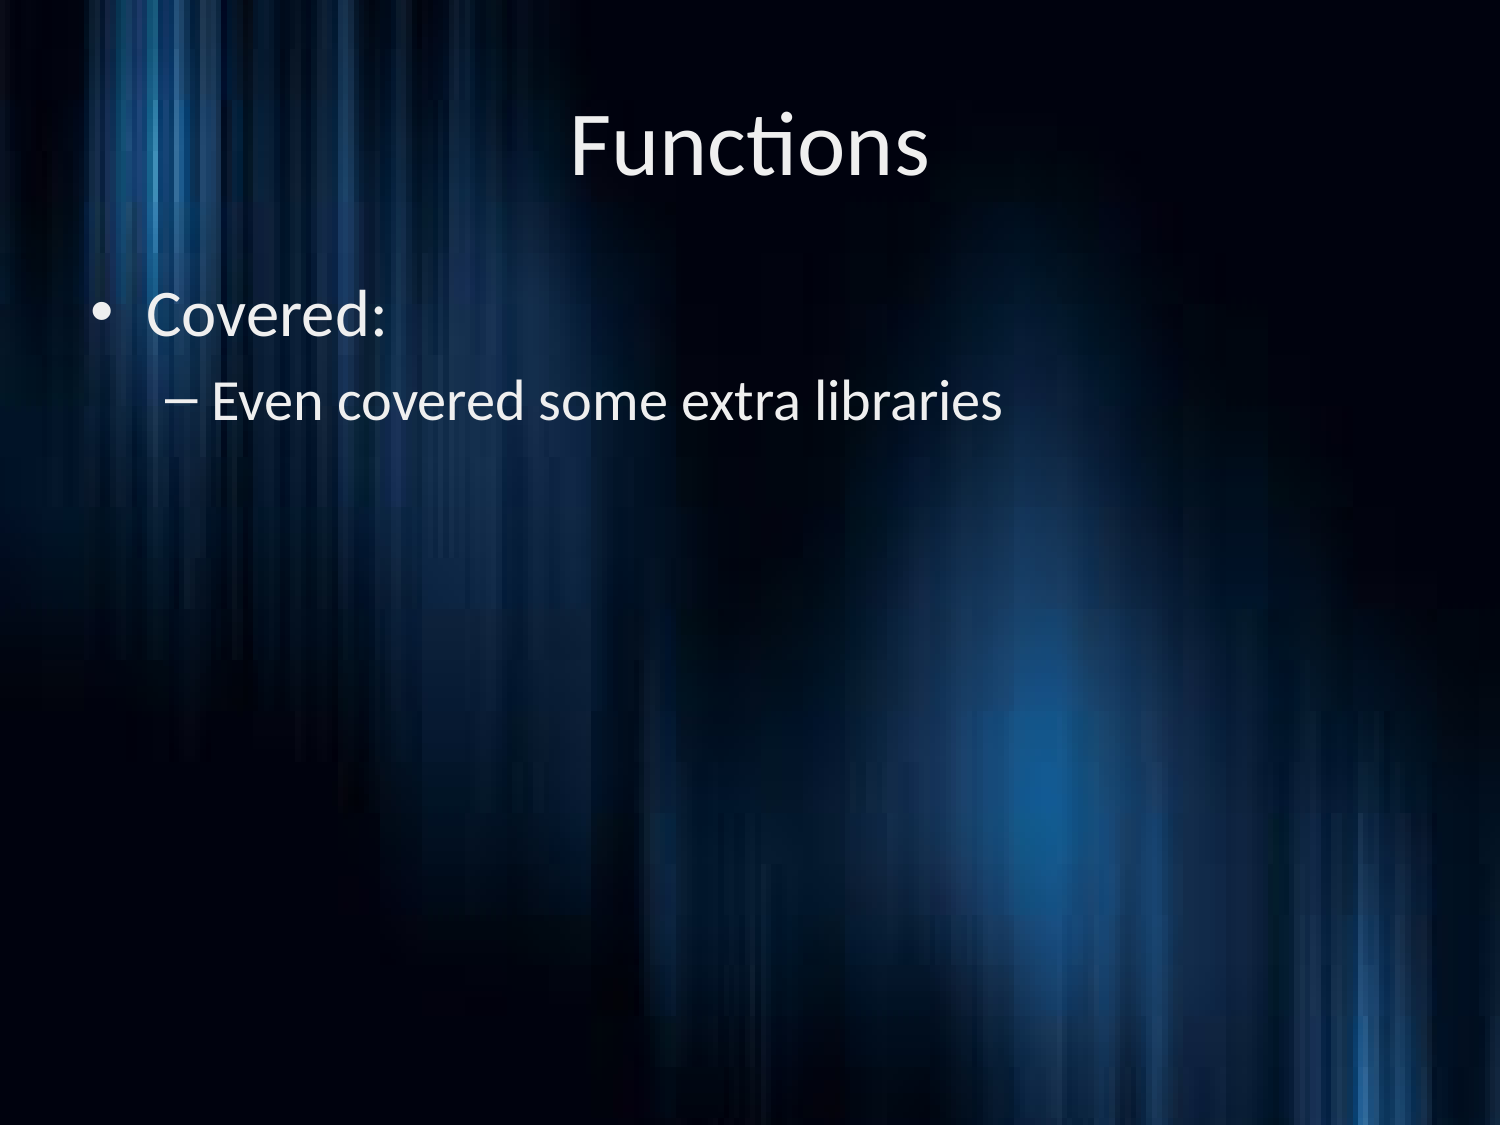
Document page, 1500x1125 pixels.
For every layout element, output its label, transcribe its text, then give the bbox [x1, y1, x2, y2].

list Covered: Even covered some extra libraries [75, 262, 1425, 1005]
title Functions [75, 45, 1425, 233]
picture [0, 0, 1500, 1125]
